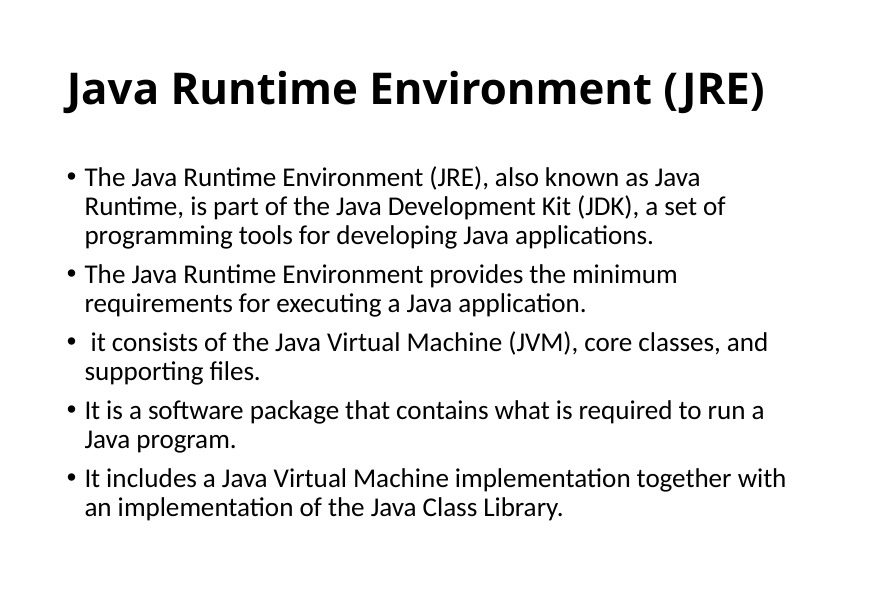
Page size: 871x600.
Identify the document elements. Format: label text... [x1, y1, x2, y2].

list The Java Runtime Environment (JRE), also known as Java Runtime, is part of the Java Development Kit (JDK), a set of programming tools for developing Java applications. The Java Runtime Environment provides the minimum requirements for executing a Java application. it consists of the Java Virtual Machine (JVM), core classes, and supporting files. It is a software package that contains what is required to run a Java program. It includes a Java Virtual Machine implementation together with an implementation of the Java Class Library. [59, 159, 811, 541]
title Java Runtime Environment (JRE) [59, 31, 811, 148]
